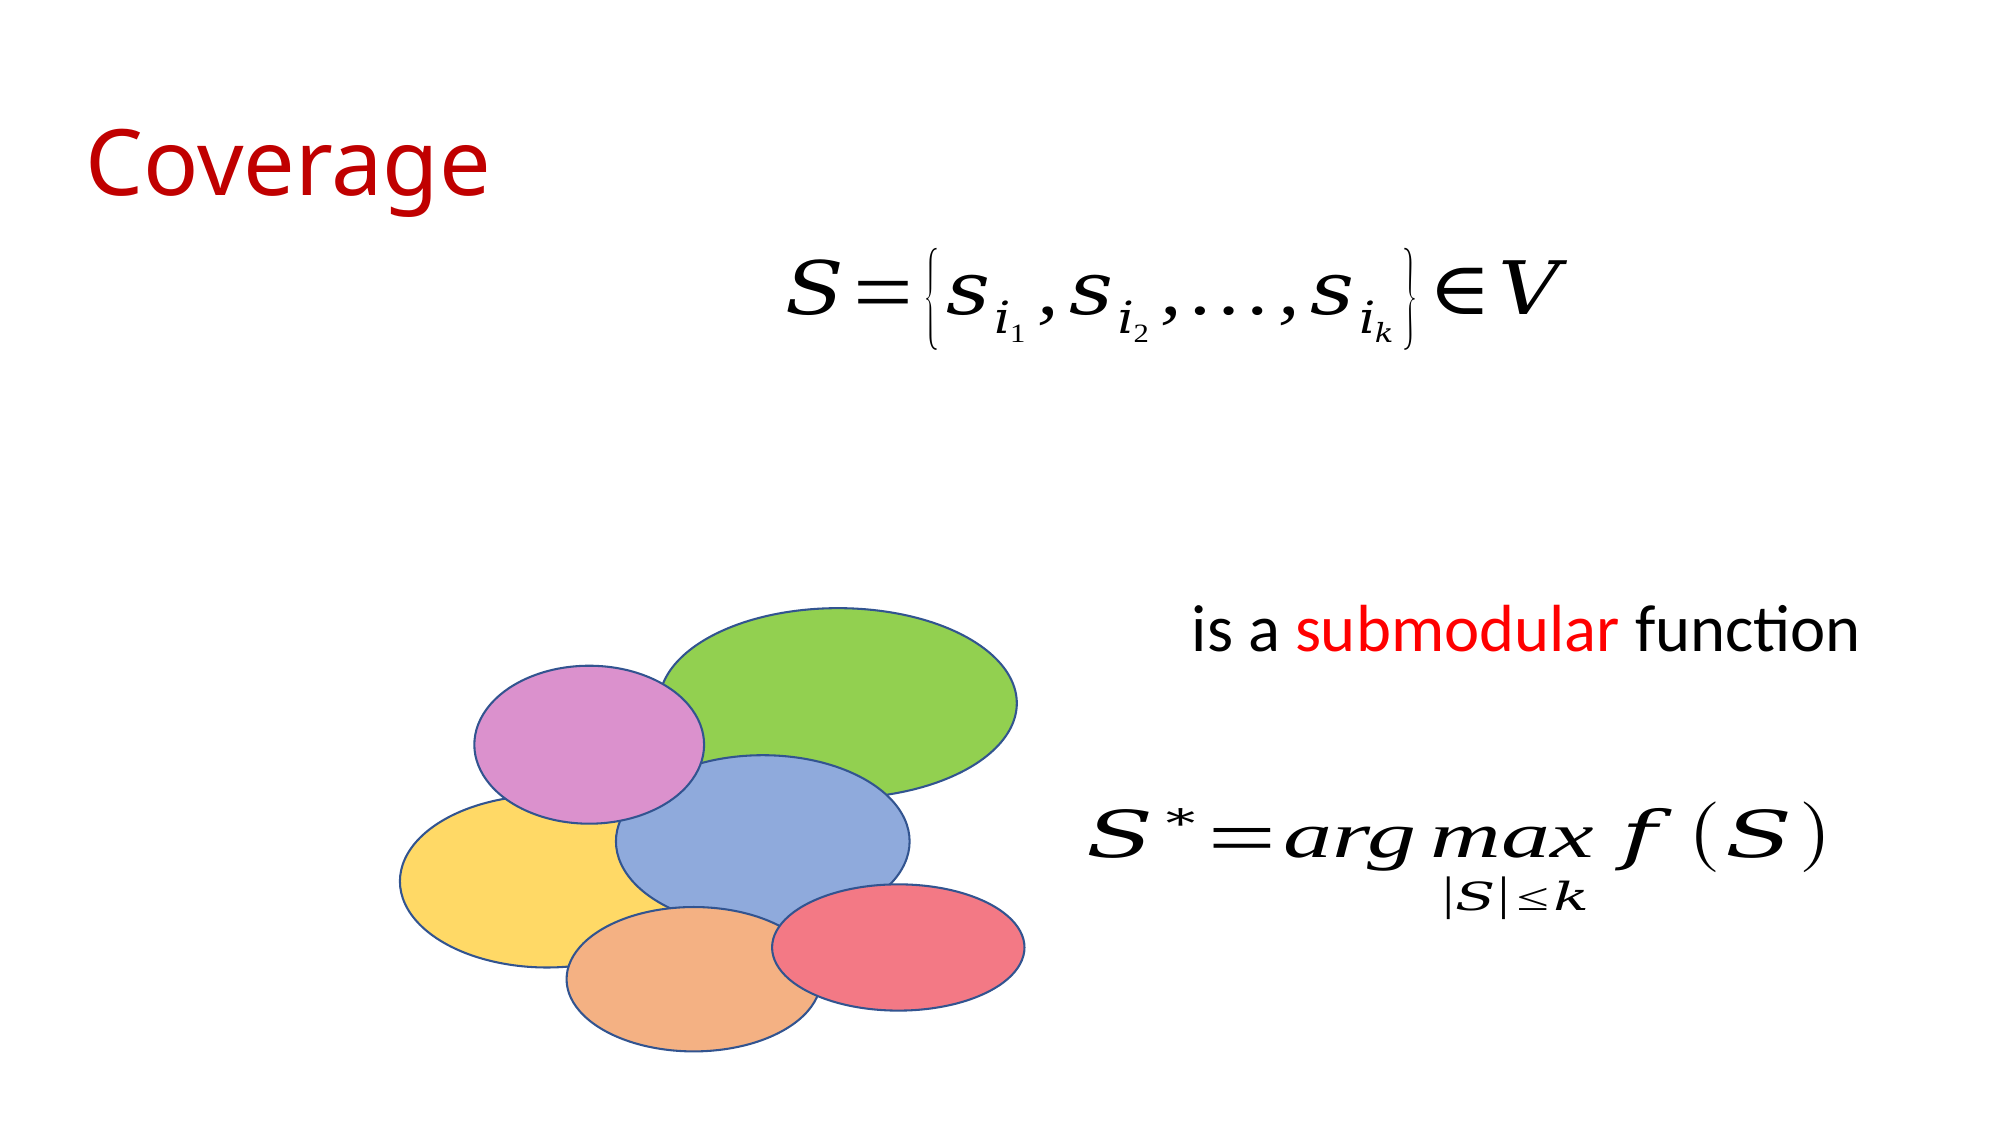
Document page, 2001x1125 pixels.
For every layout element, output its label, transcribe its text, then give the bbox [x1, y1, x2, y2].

title Coverage [70, 57, 1796, 275]
